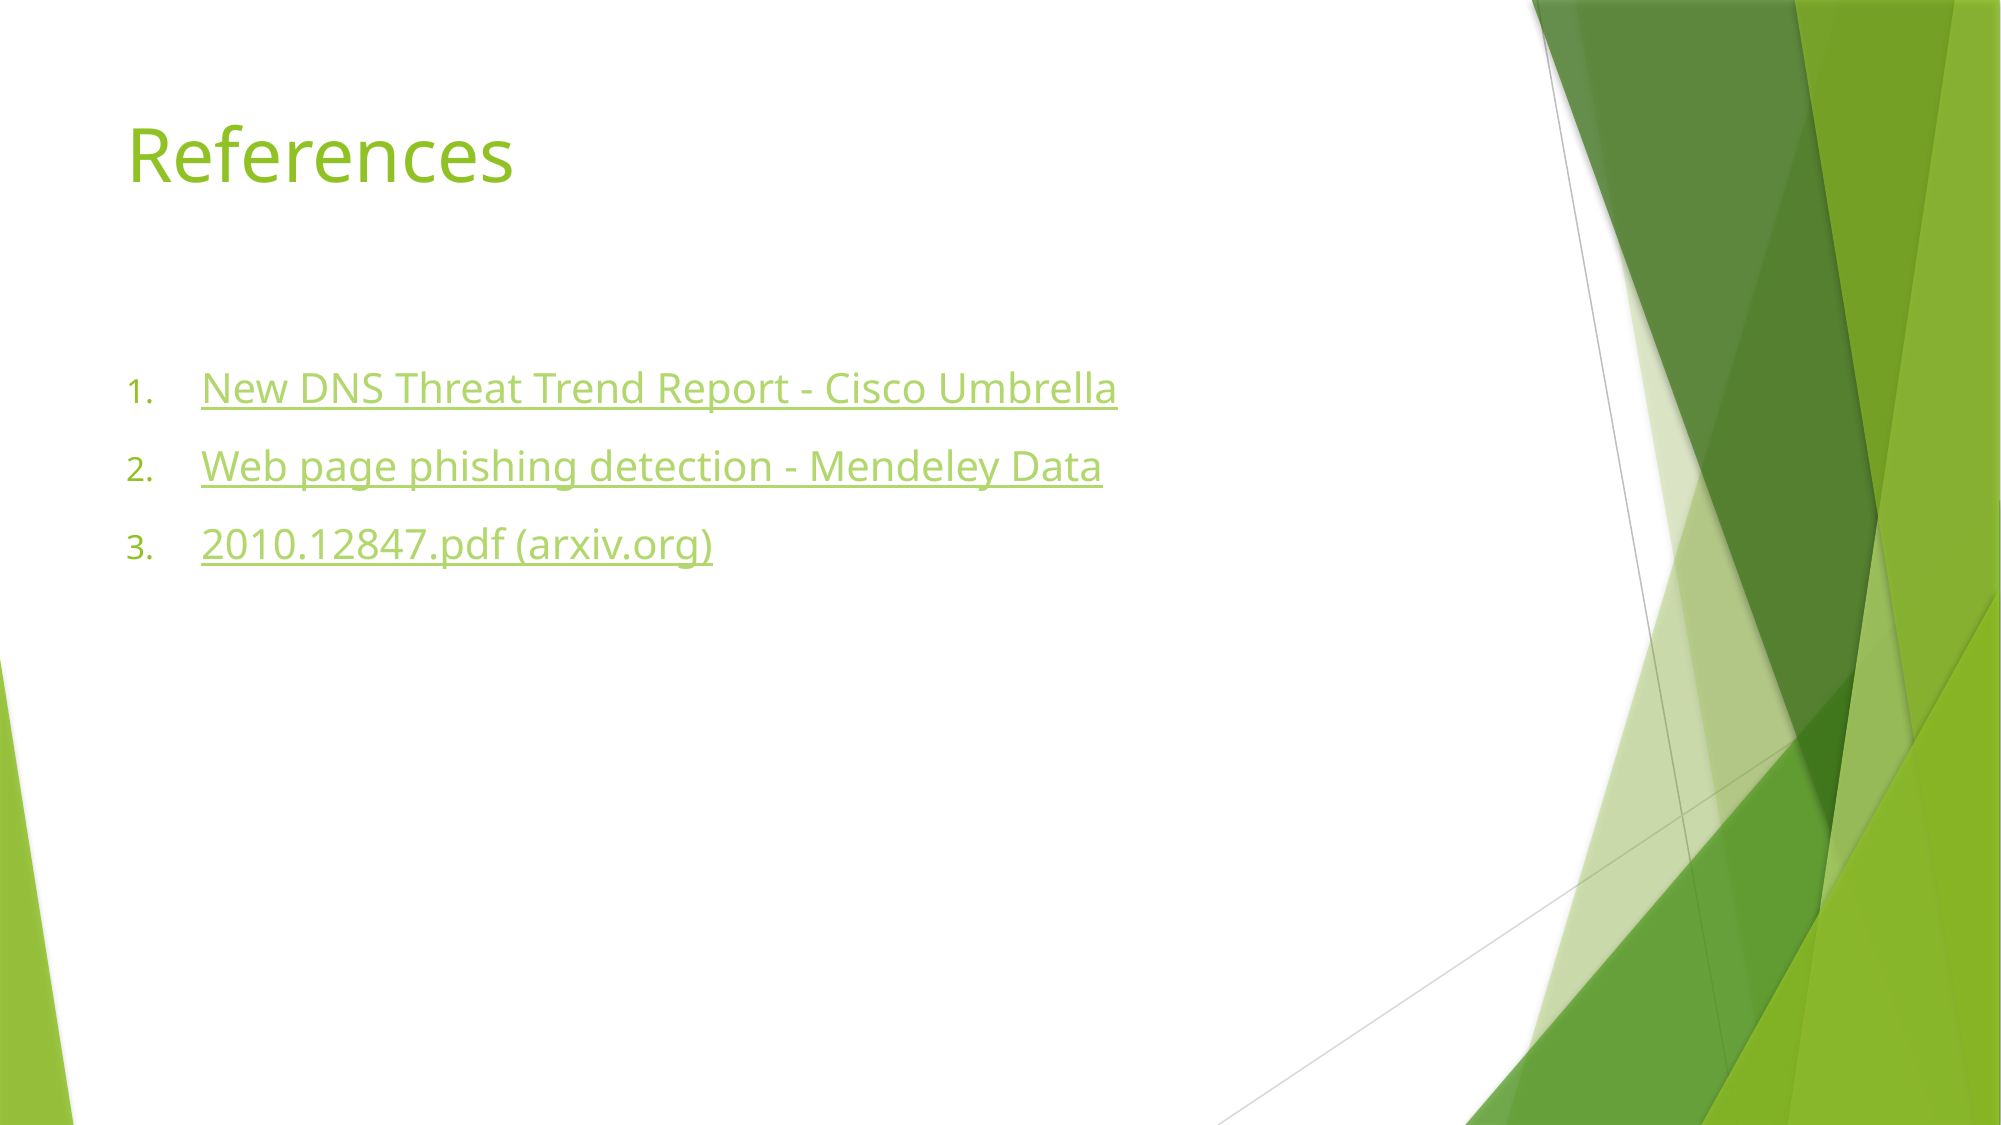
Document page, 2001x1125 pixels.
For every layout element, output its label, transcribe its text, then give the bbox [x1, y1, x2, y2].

title References [111, 99, 1522, 317]
list New DNS Threat Trend Report - Cisco Umbrella Web page phishing detection - Mendeley Data 2010.12847.pdf (arxiv.org) [111, 354, 1522, 992]
